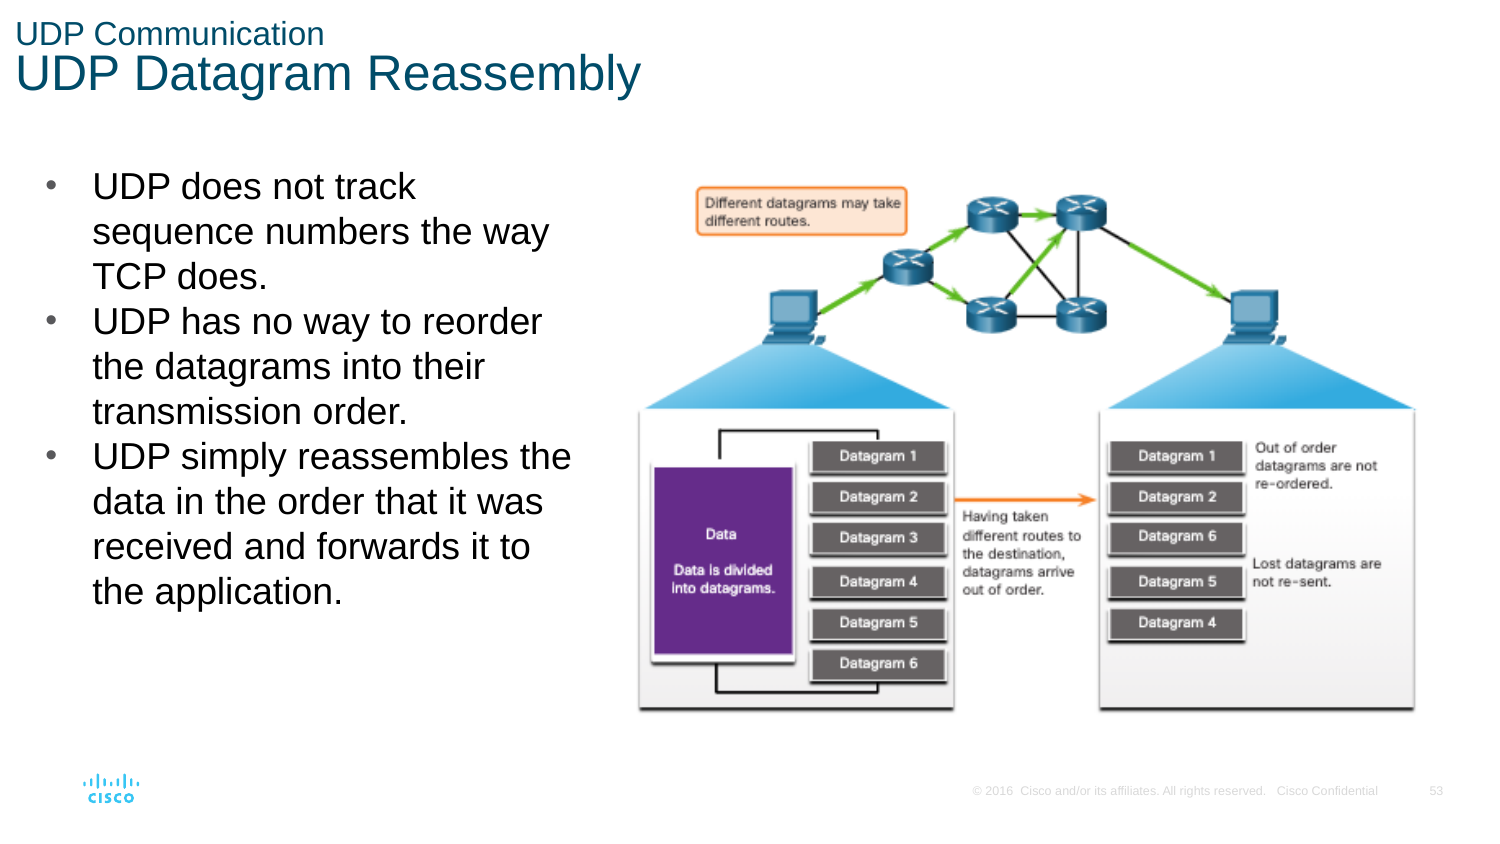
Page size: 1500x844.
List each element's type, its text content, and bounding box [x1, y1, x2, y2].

picture [626, 173, 1432, 720]
list UDP does not track sequence numbers the way TCP does. UDP has no way to reorder the datagrams into their transmission order. UDP simply reassembles the data in the order that it was received and forwards it to the application. [30, 154, 593, 739]
title UDP Communication UDP Datagram Reassembly [0, 0, 1369, 121]
